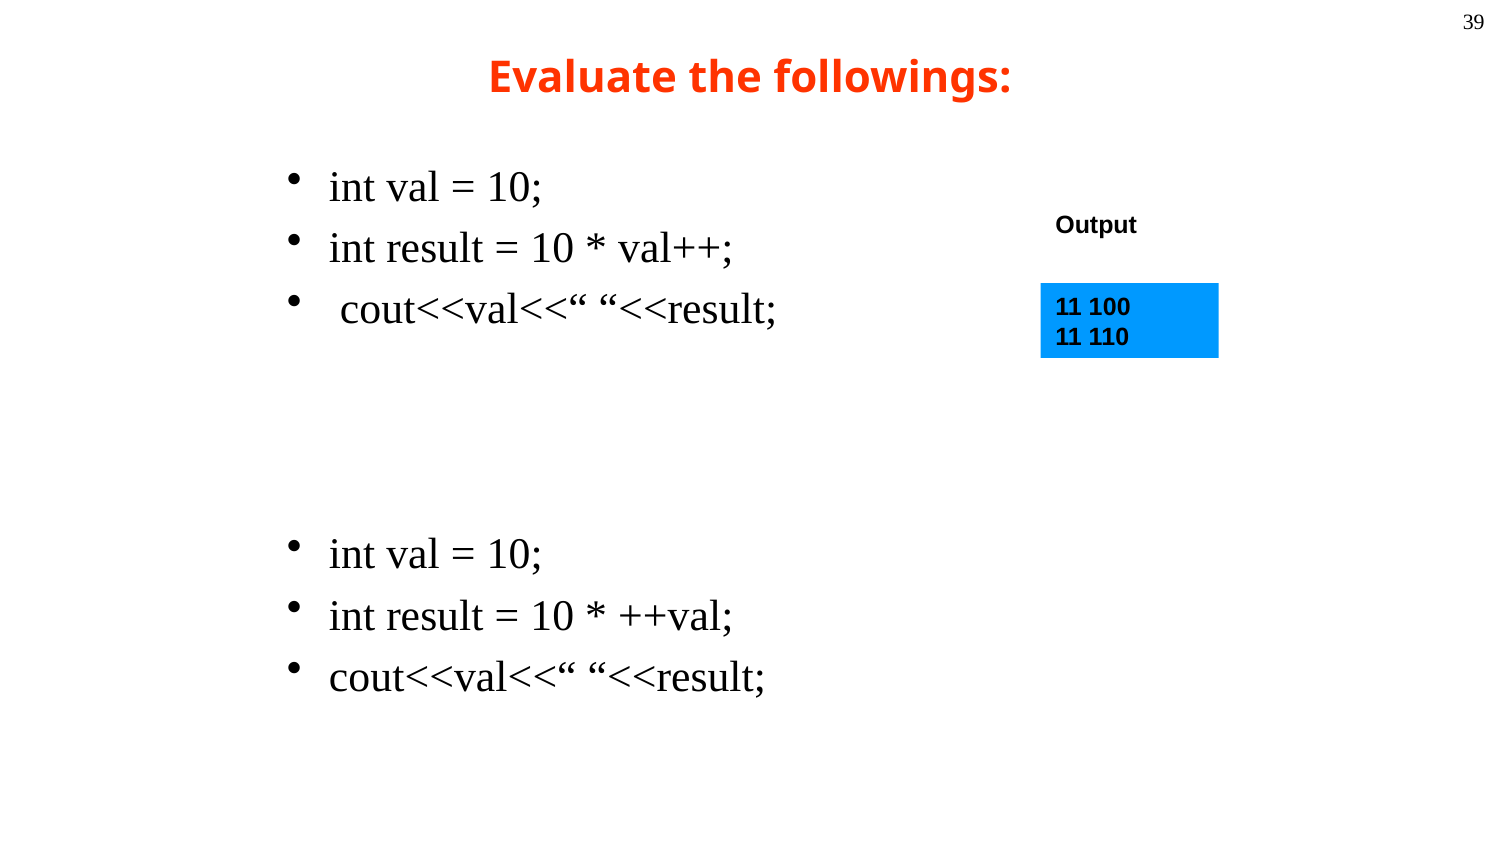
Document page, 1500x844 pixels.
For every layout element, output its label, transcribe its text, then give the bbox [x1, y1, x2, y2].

text_box 11 100 11 110 [1040, 283, 1219, 358]
title Evaluate the followings: [112, 9, 1388, 141]
list int val = 10; int result = 10 * val++; cout<<val<<“ “<<result; int val = 10; int result = 10 * ++val; cout<<val<<“ “<<result; [271, 150, 947, 797]
text_box Output [1040, 200, 1275, 246]
slide_number 39 [1187, 0, 1500, 57]
